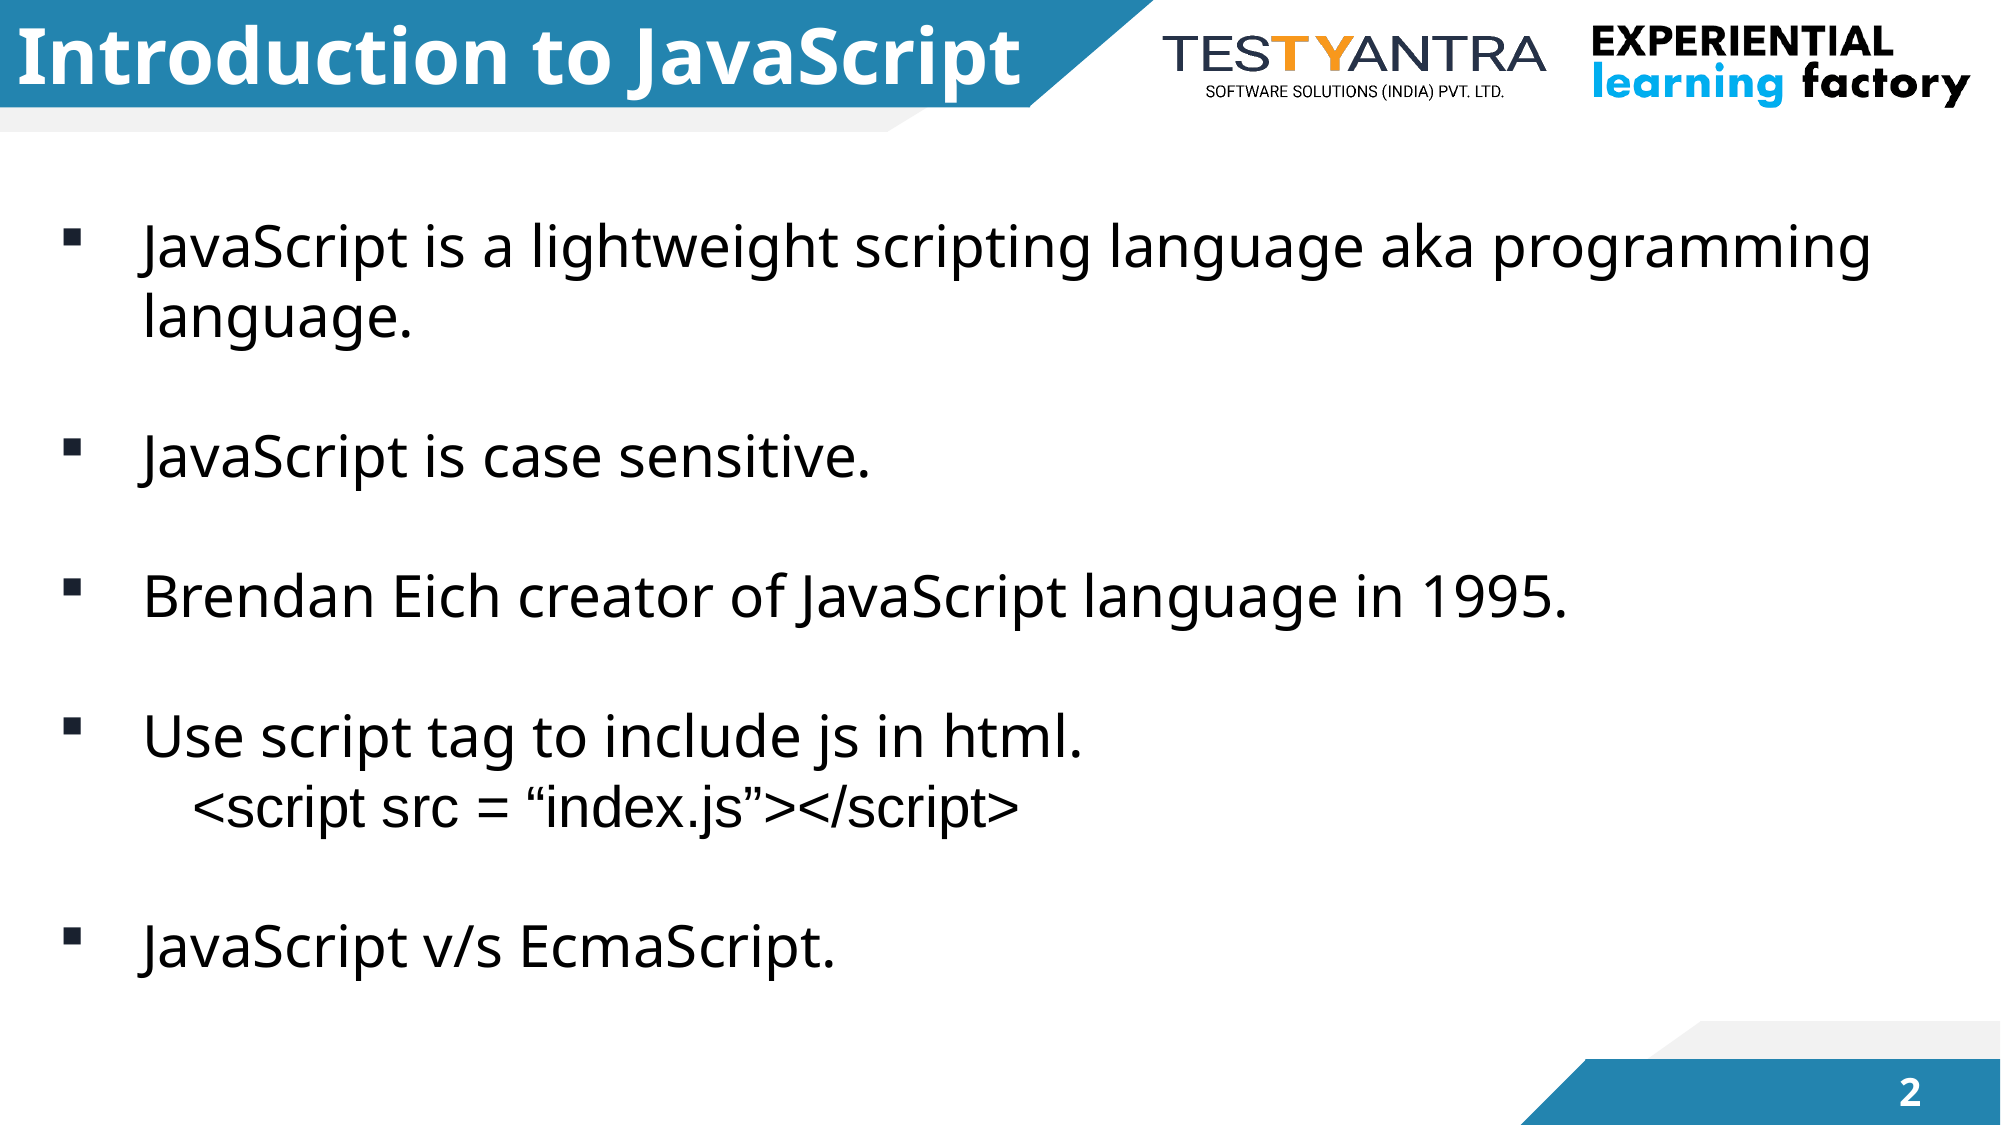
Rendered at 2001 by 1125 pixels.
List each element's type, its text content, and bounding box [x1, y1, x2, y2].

picture [1156, 14, 1554, 115]
slide_number 1 [1844, 1059, 1977, 1125]
title Introduction to JavaScript [0, 6, 1105, 101]
picture [1586, 16, 1977, 113]
list JavaScript is a lightweight scripting language aka programming language. JavaScript is case sensitive. Brendan Eich creator of JavaScript language in 1995. Use script tag to include js in html. <script src = “index.js”></script> JavaScript v/s EcmaScript. [27, 131, 1936, 1022]
